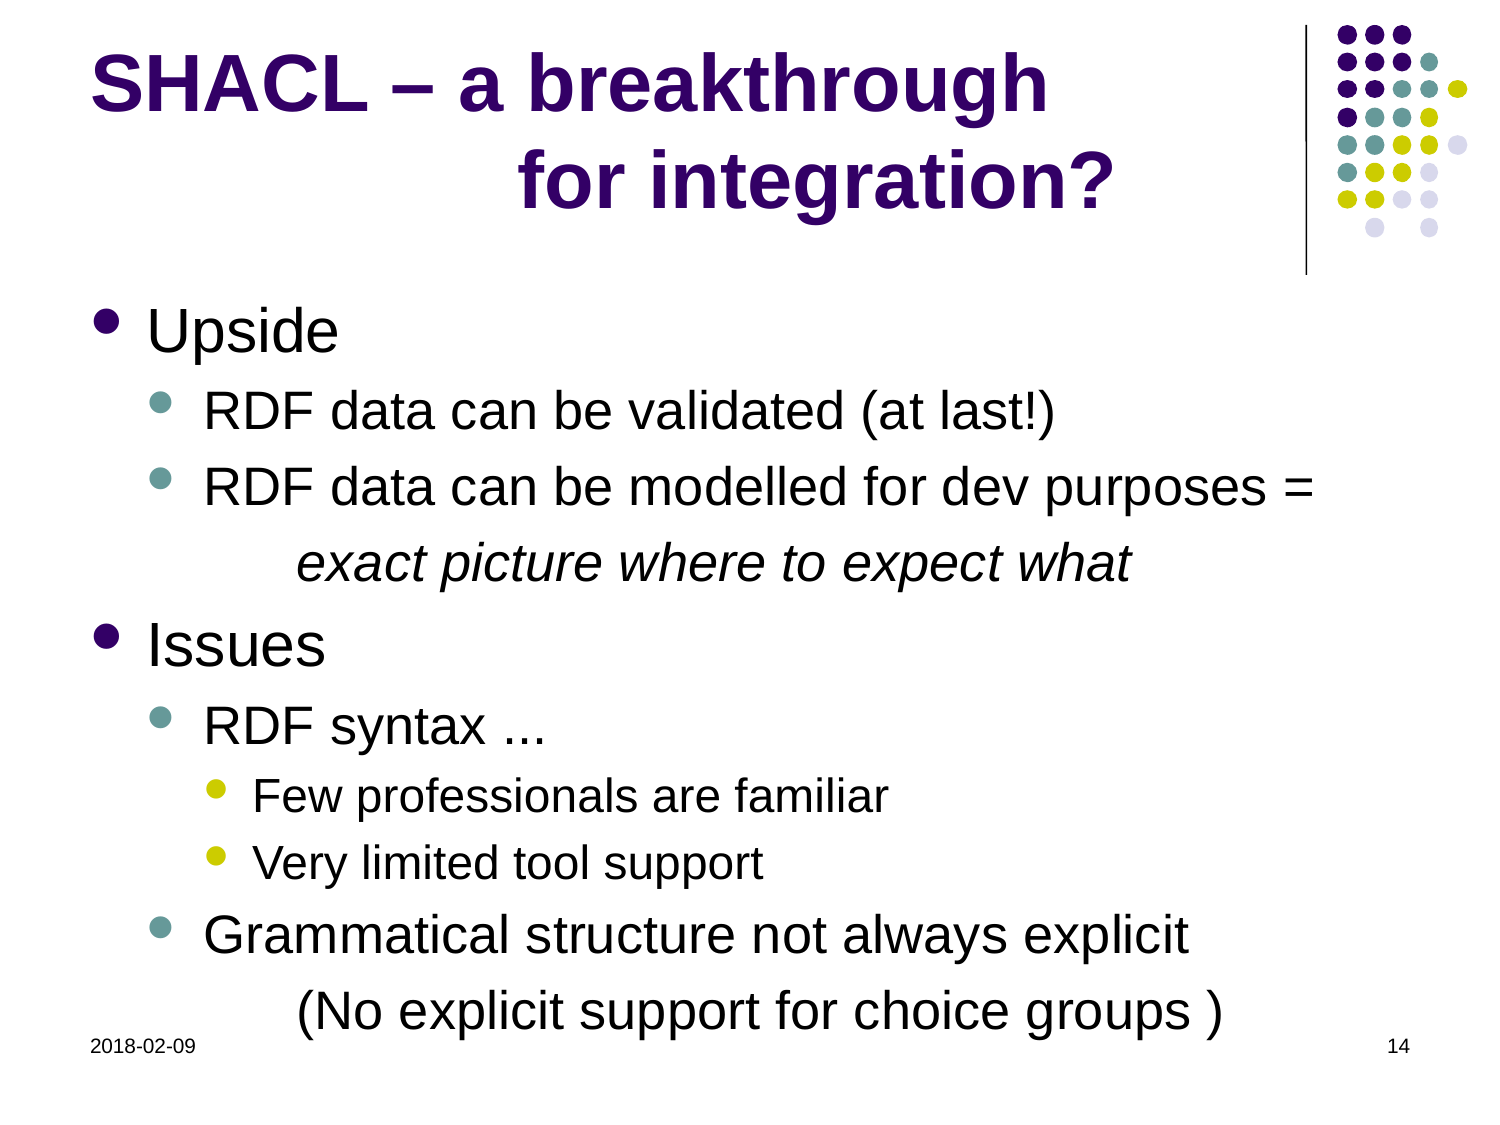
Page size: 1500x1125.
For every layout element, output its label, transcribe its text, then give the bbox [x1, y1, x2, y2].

slide_number 14 [1074, 1025, 1425, 1100]
title SHACL – a breakthrough for integration? [75, 20, 1313, 233]
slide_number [75, 1025, 425, 1100]
list Upside RDF data can be validated (at last!) RDF data can be modelled for dev purposes = exact picture where to expect what Issues RDF syntax ... Few professionals are familiar Very limited tool support Grammatical structure not always explicit (No explicit support for choice groups ) [75, 282, 1425, 1006]
